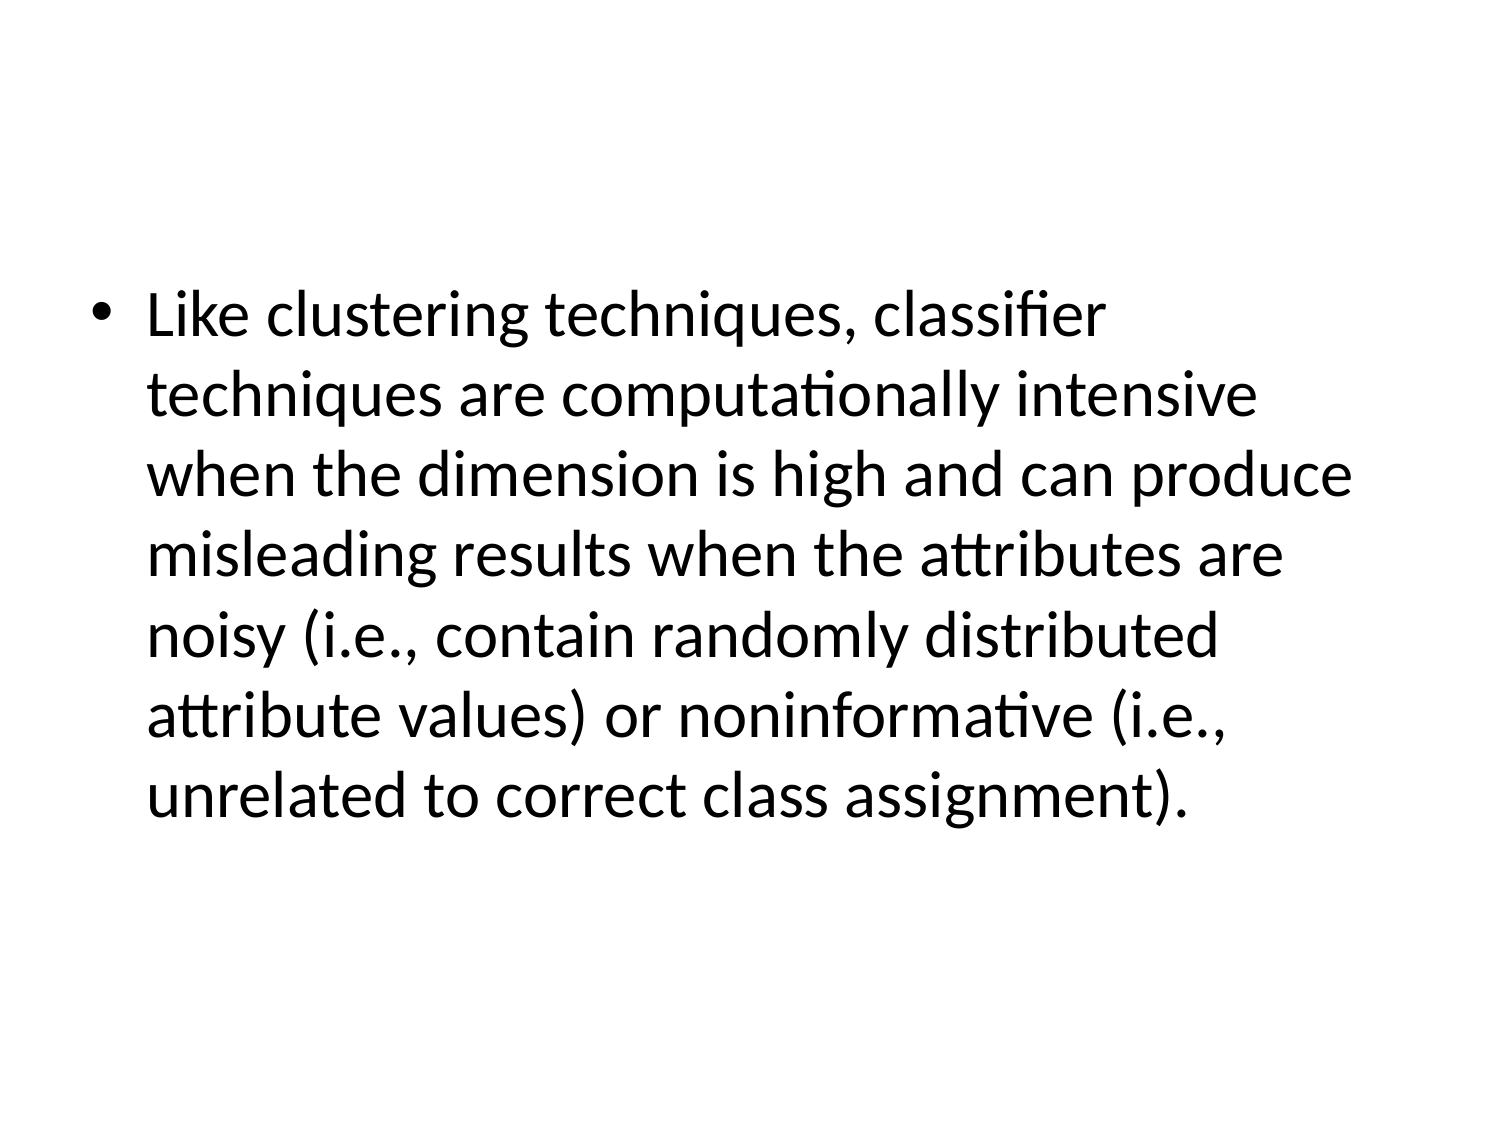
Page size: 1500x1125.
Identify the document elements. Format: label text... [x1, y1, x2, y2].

list Like clustering techniques, classifier techniques are computationally intensive when the dimension is high and can produce misleading results when the attributes are noisy (i.e., contain randomly distributed attribute values) or noninformative (i.e., unrelated to correct class assignment). [75, 262, 1425, 1005]
